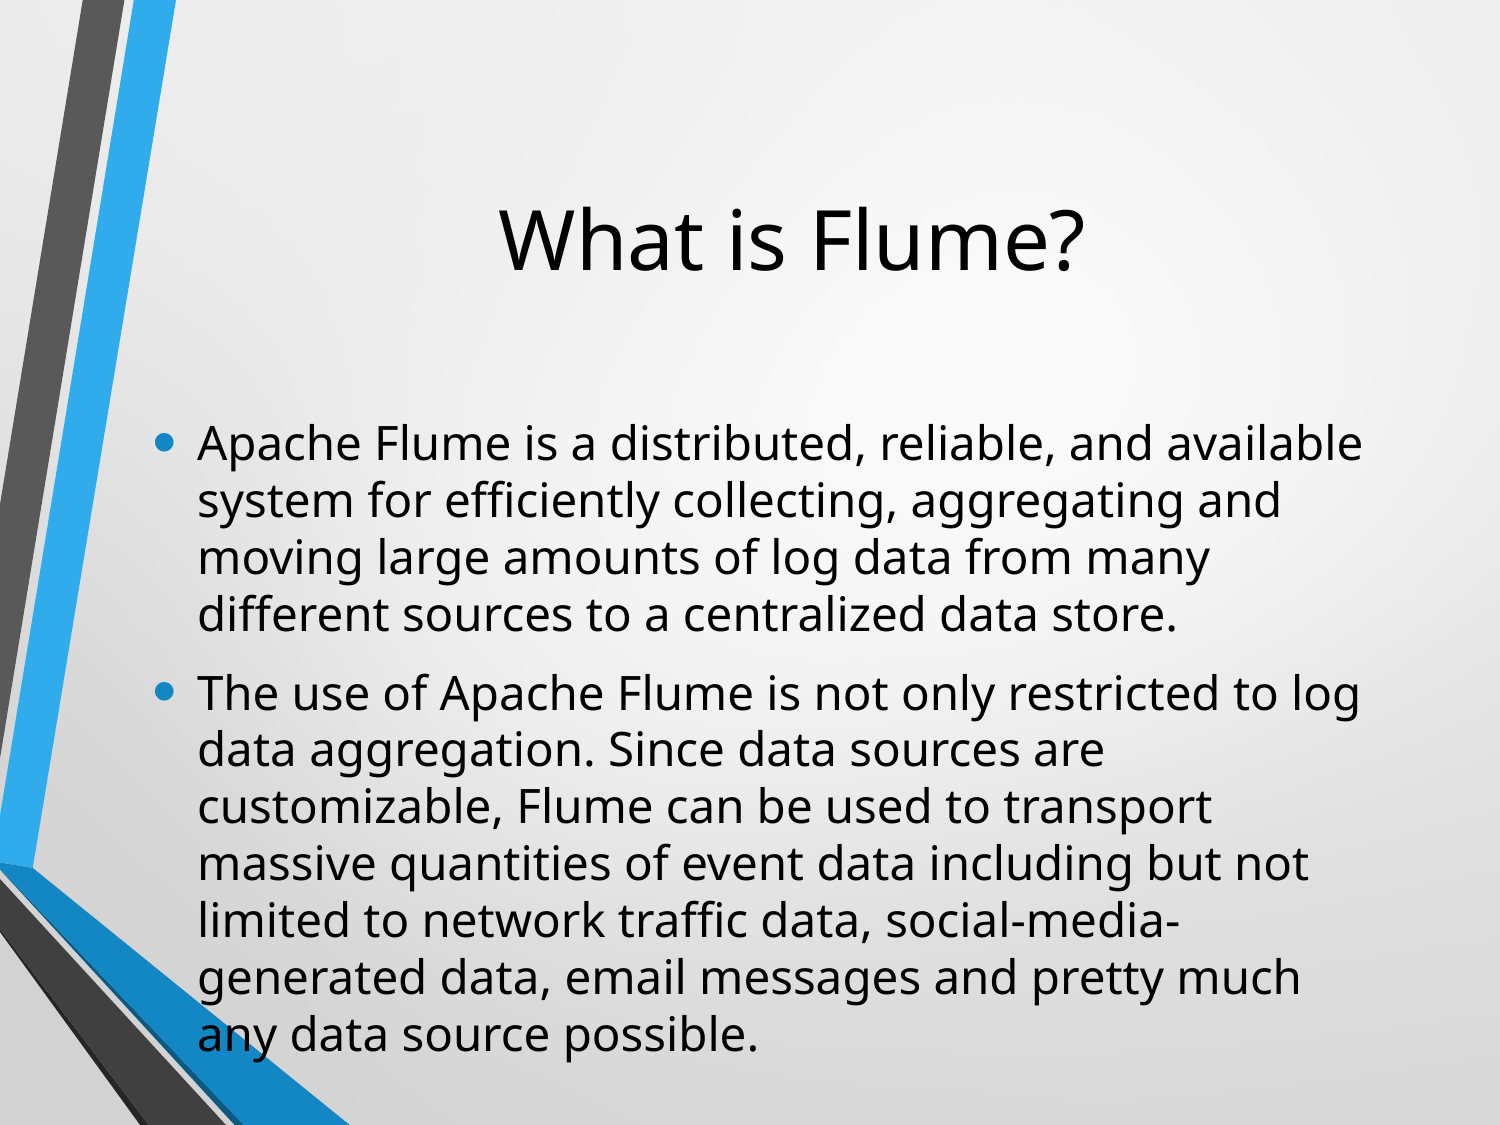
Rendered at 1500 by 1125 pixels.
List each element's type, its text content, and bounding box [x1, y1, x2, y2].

title What is Flume? [161, 75, 1425, 400]
list Apache Flume is a distributed, reliable, and available system for efficiently collecting, aggregating and moving large amounts of log data from many different sources to a centralized data store. The use of Apache Flume is not only restricted to log data aggregation. Since data sources are customizable, Flume can be used to transport massive quantities of event data including but not limited to network traffic data, social-media-generated data, email messages and pretty much any data source possible. [137, 401, 1402, 1074]
